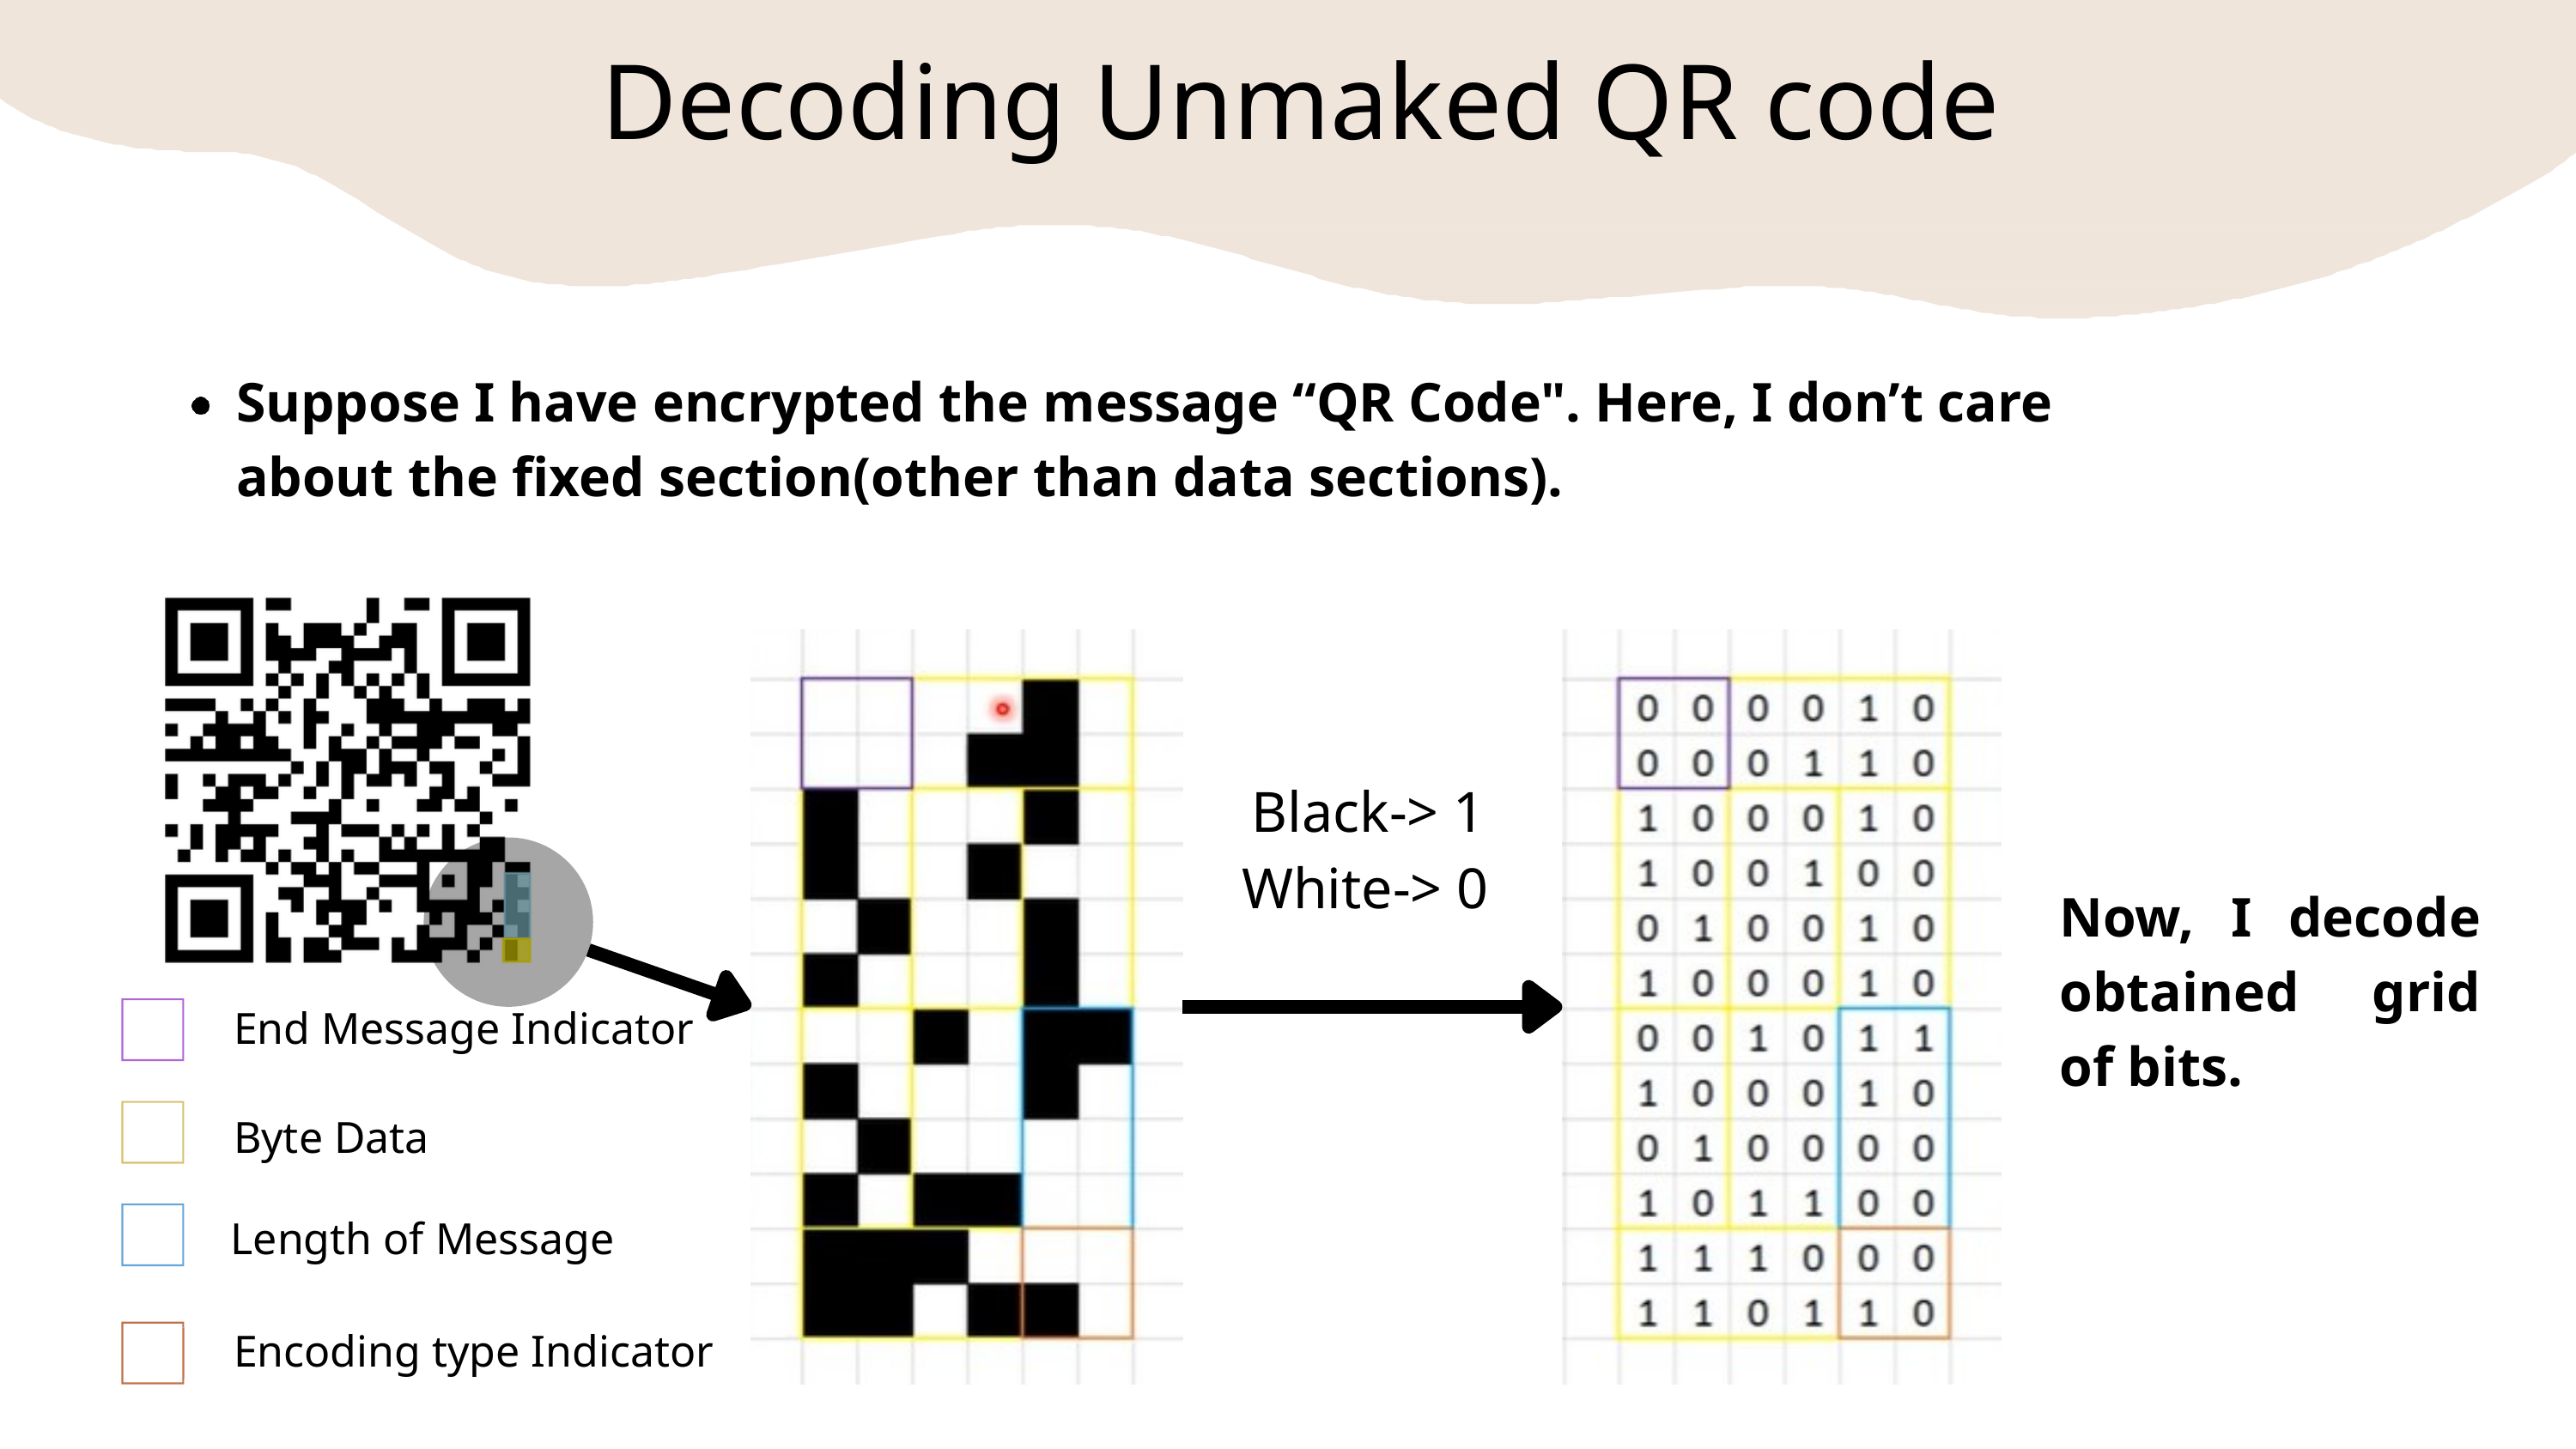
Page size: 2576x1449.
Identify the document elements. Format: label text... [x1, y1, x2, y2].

text_box [0, 0, 2576, 318]
text_box Byte Data Length of Message Encoding type Indicator [228, 1108, 732, 1376]
text_box Black-> 1 White-> 0 [1240, 765, 1505, 920]
picture [750, 628, 1184, 1385]
picture [1562, 628, 2002, 1385]
text_box End Message Indicator [232, 999, 704, 1053]
text_box [121, 1203, 185, 1267]
text_box Suppose I have encrypted the message “QR Code". Here, I don’t care about the fixed section(other than data sections). [234, 355, 2135, 507]
text_box [121, 1321, 185, 1385]
title Decoding Unmaked QR code [433, 1, 2195, 278]
picture [162, 595, 533, 966]
text_box Now, I decode obtained grid of bits. [2057, 870, 2482, 1097]
picture [191, 396, 210, 415]
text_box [1182, 986, 1556, 1028]
text_box [121, 1100, 185, 1164]
text_box [121, 998, 185, 1062]
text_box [423, 837, 745, 1016]
